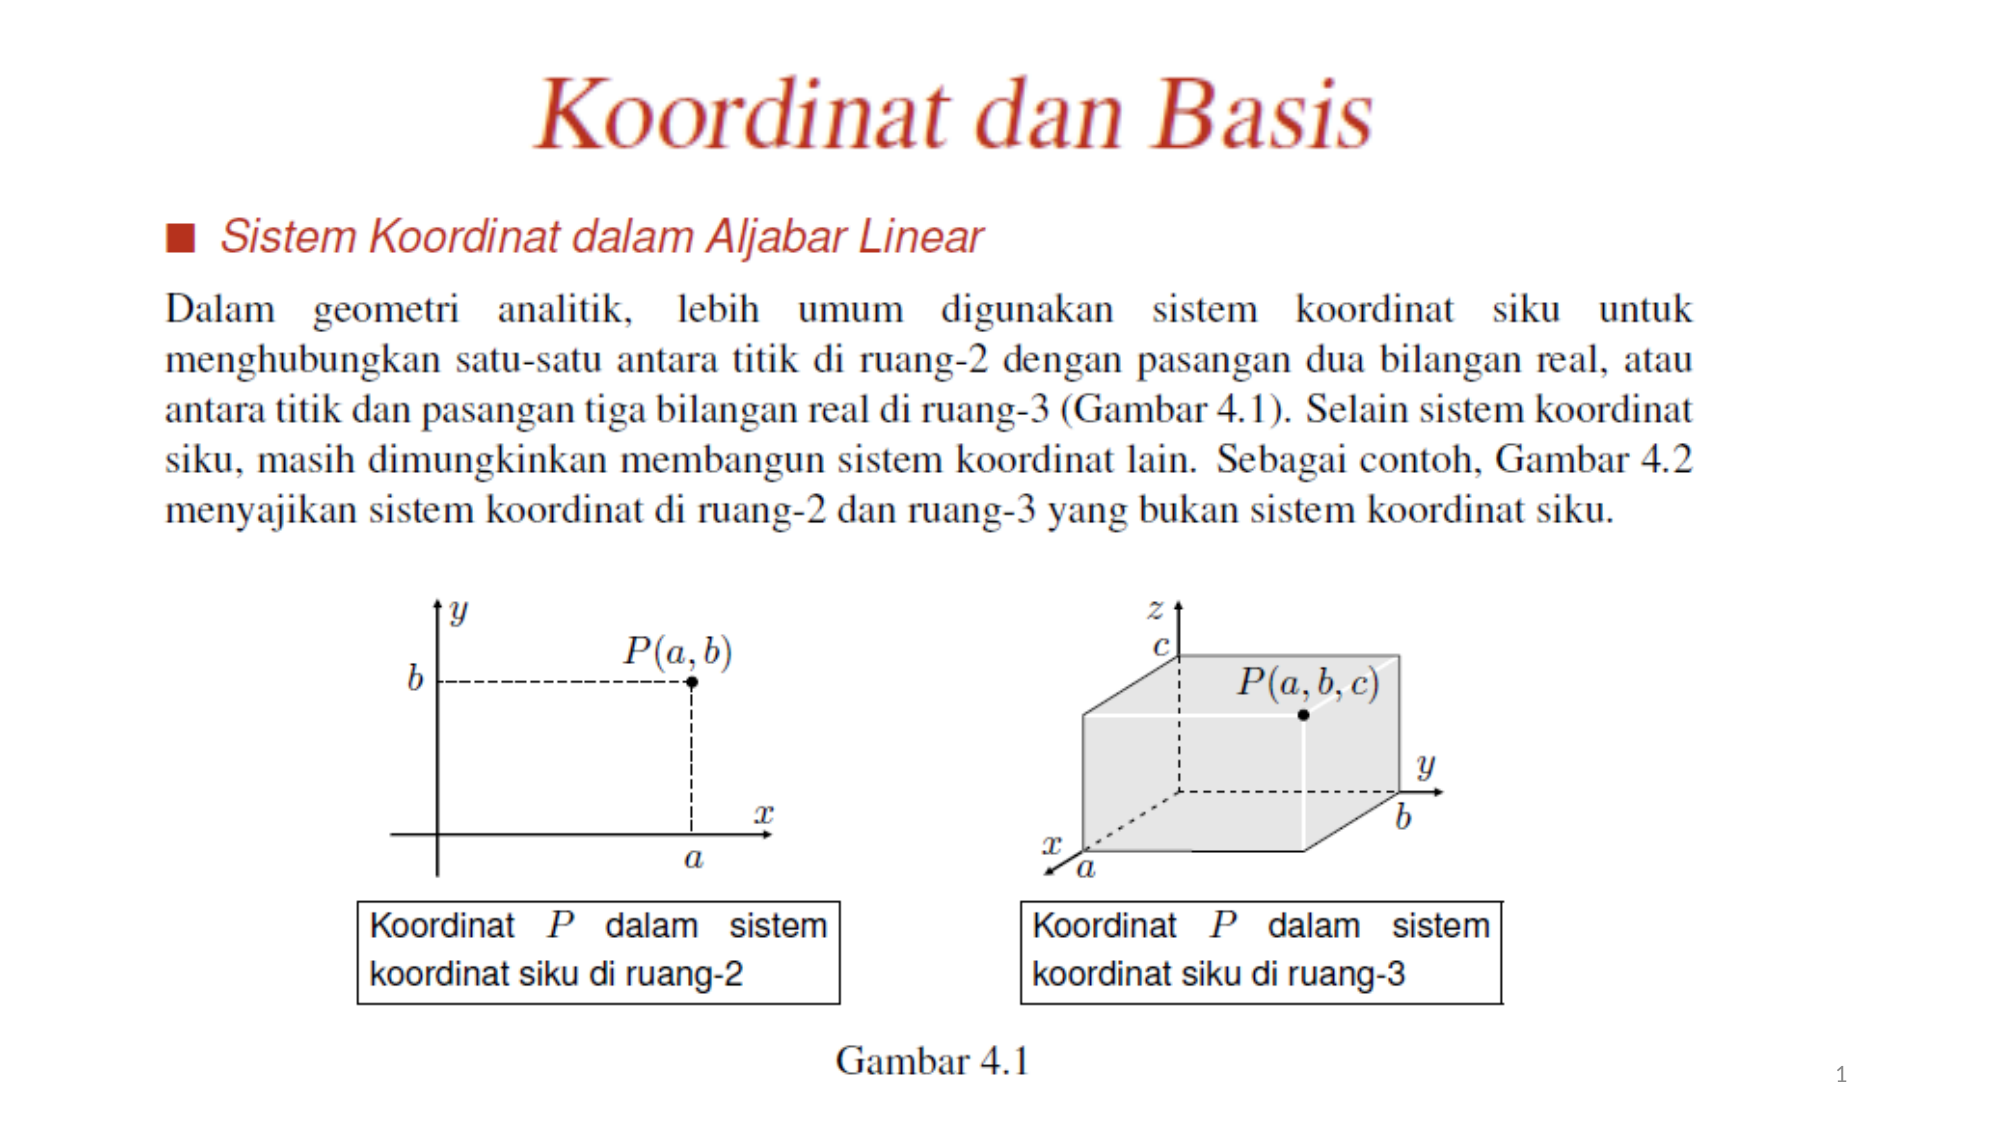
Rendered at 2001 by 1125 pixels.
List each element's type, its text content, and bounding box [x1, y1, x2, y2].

picture [507, 42, 1416, 193]
slide_number 1 [1412, 1042, 1863, 1103]
picture [149, 197, 1711, 1098]
